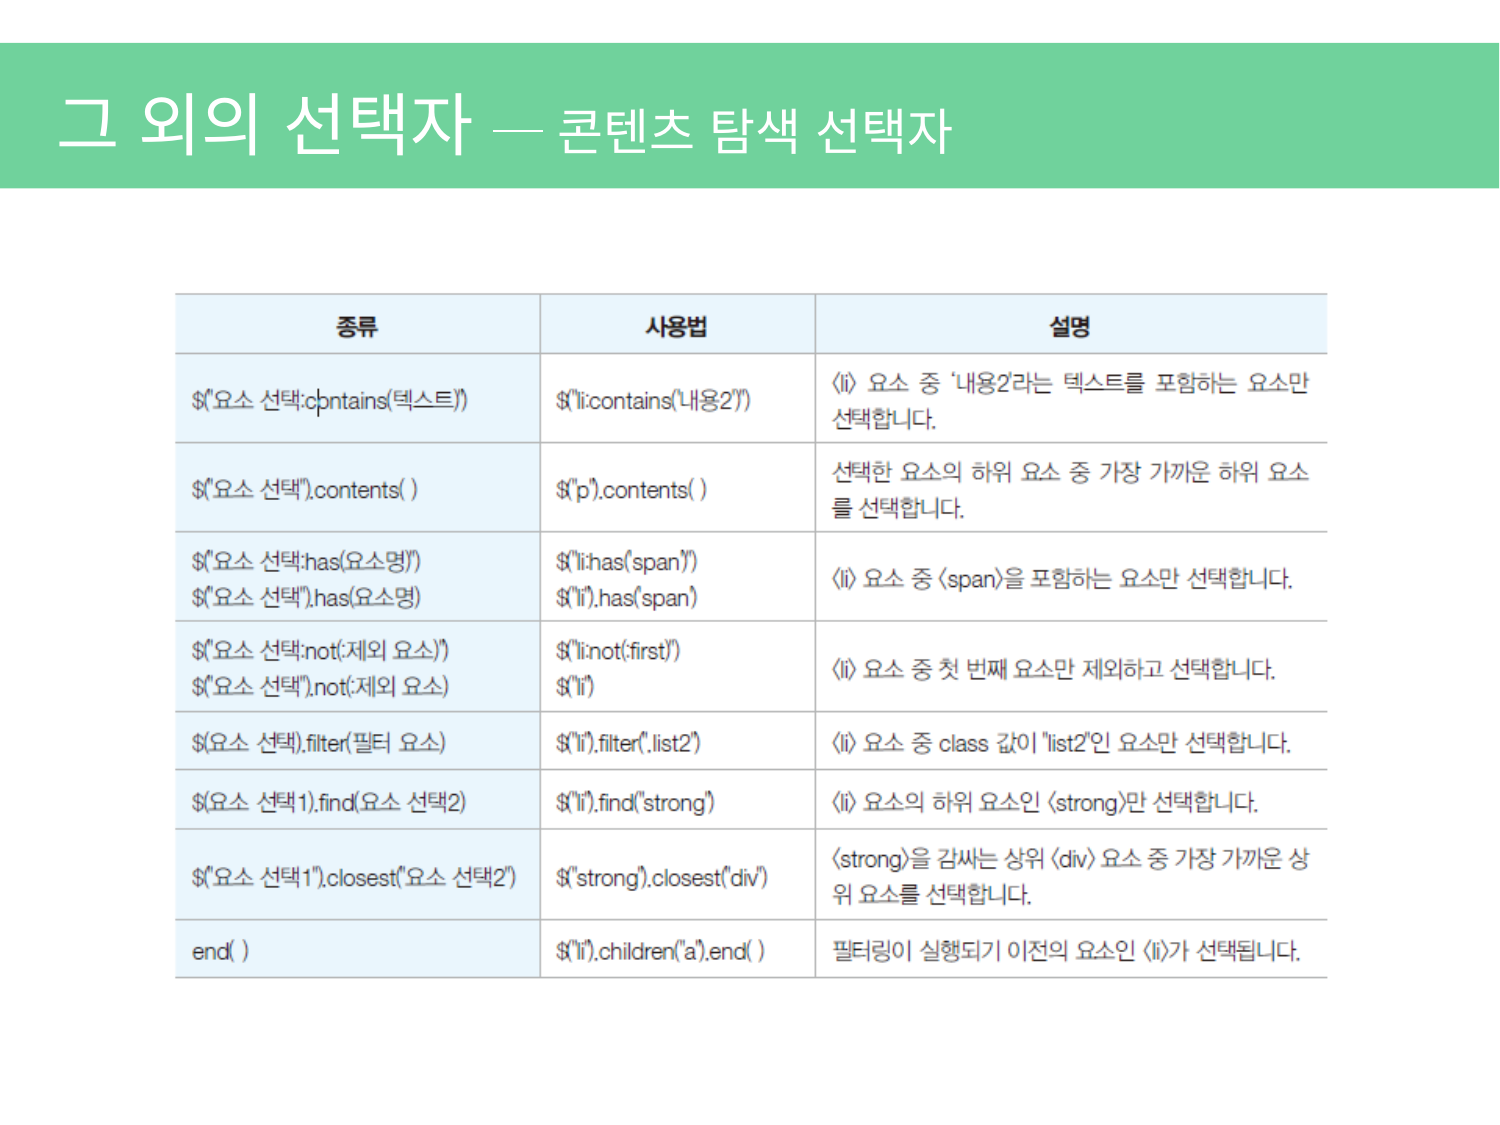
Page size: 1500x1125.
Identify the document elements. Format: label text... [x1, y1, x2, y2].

text_box [0, 41, 1500, 190]
text_box 그 외의 선택자 ─ 콘텐츠 탐색 선택자 [41, 74, 1500, 172]
picture [163, 281, 1337, 988]
